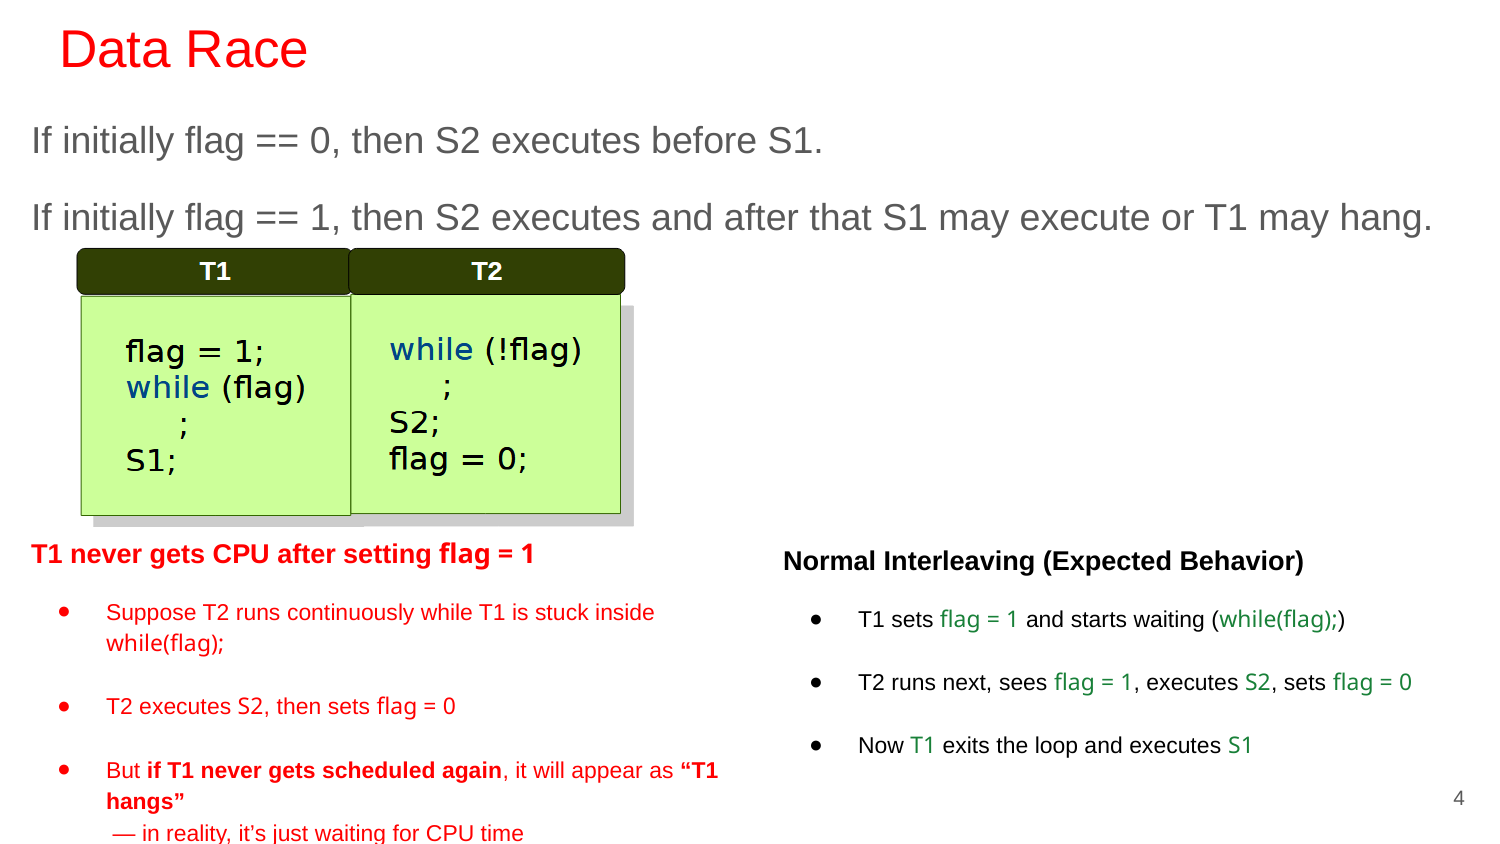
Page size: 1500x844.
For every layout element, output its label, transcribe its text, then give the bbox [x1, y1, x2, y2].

list If initially flag == 0, then S2 executes before S1. If initially flag == 1, then S2 executes and after that S1 may execute or T1 may hang. [16, 93, 1500, 750]
slide_number ‹#› [1442, 764, 1480, 830]
picture [69, 241, 643, 527]
text_box Normal Interleaving (Expected Behavior) T1 sets flag = 1 and starts waiting (while(flag);) T2 runs next, sees flag = 1, executes S2, sets flag = 0 Now T1 exits the loop and executes S1 [768, 523, 1442, 844]
title Data Race [44, 0, 1442, 93]
text_box T1 never gets CPU after setting flag = 1 Suppose T2 runs continuously while T1 is stuck inside while(flag); T2 executes S2, then sets flag = 0 But if T1 never gets scheduled again, it will appear as “T1 hangs” — in reality, it’s just waiting for CPU time [15, 516, 750, 844]
